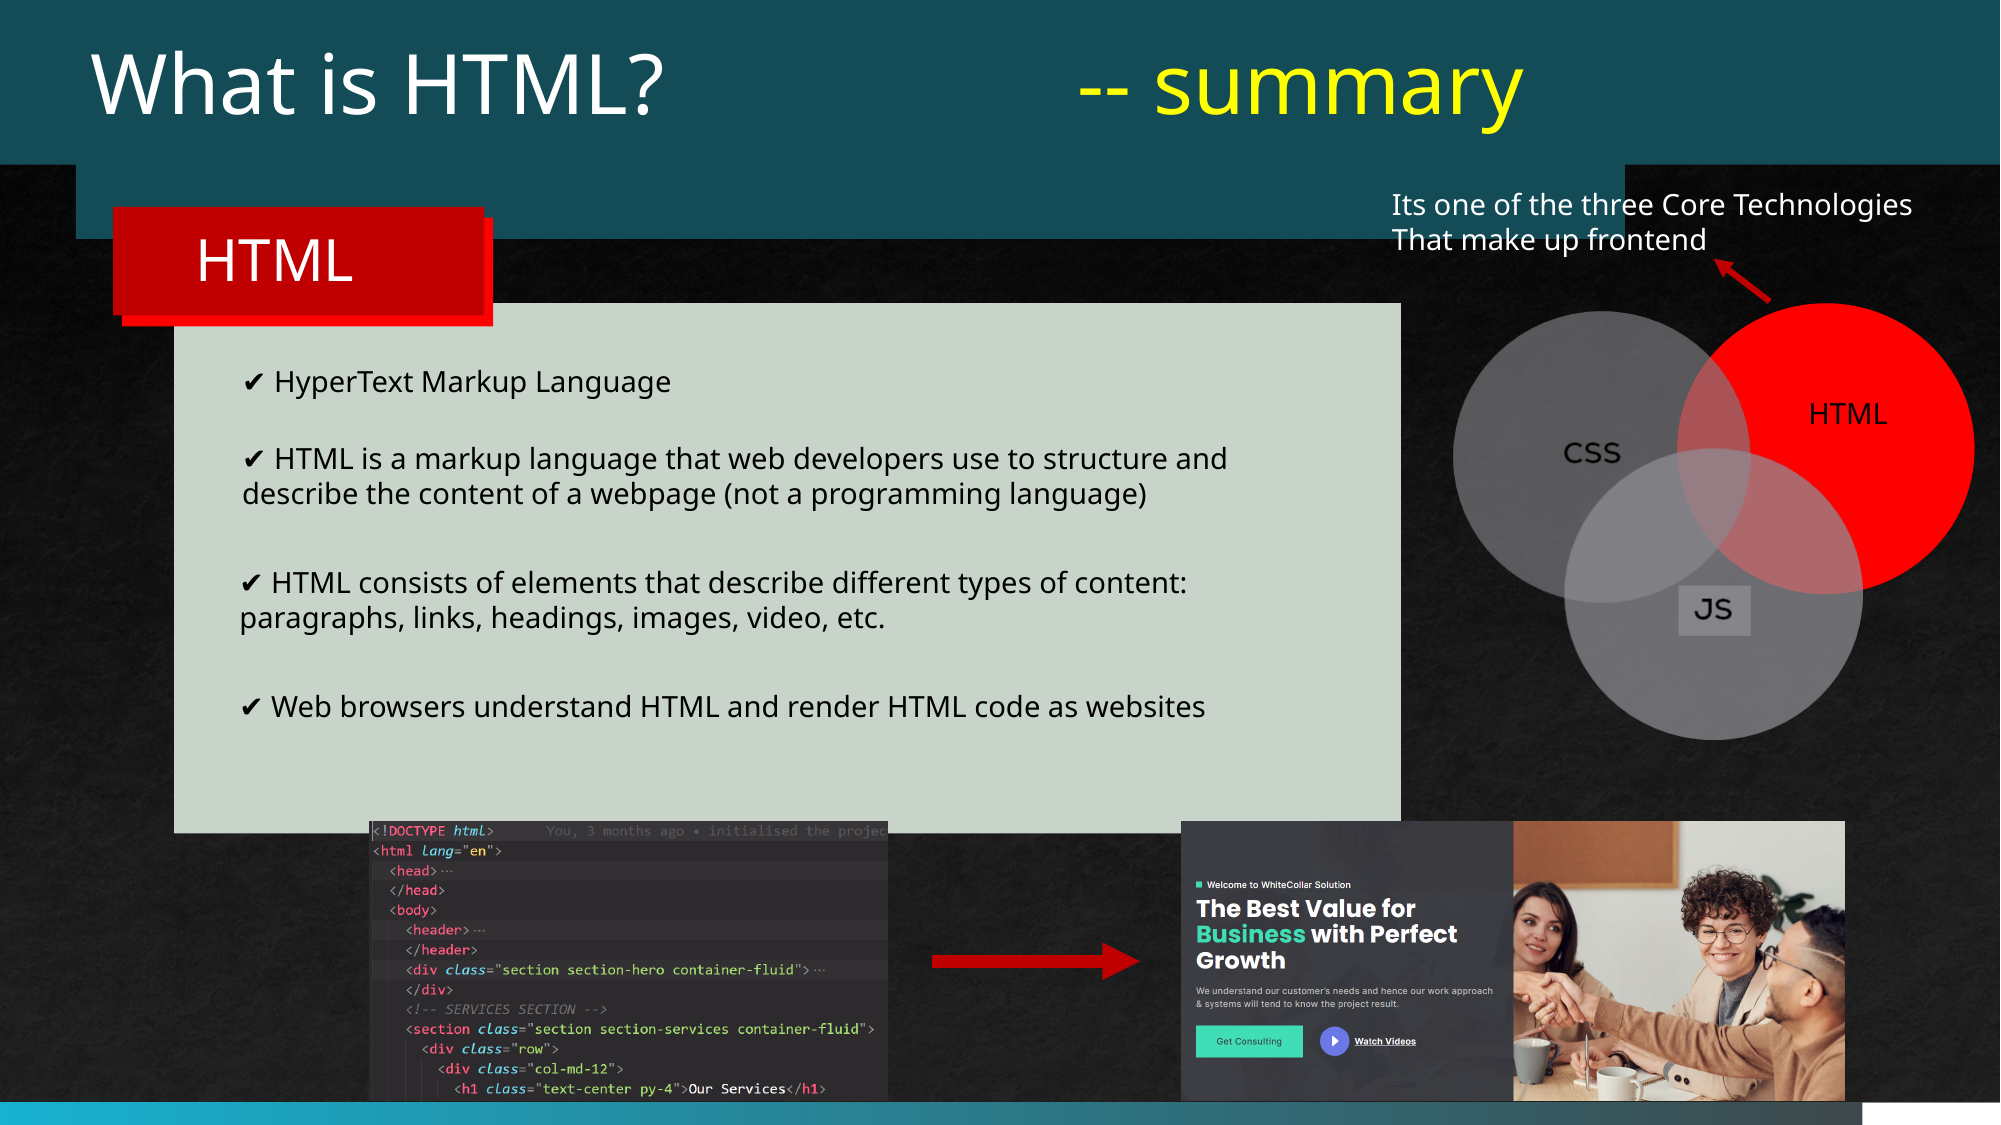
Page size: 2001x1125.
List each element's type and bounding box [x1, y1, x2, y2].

text_box [1377, 179, 1978, 740]
text_box [369, 821, 1845, 1101]
text_box [113, 206, 1401, 834]
text_box [0, 0, 2000, 165]
picture [0, 165, 2000, 1103]
